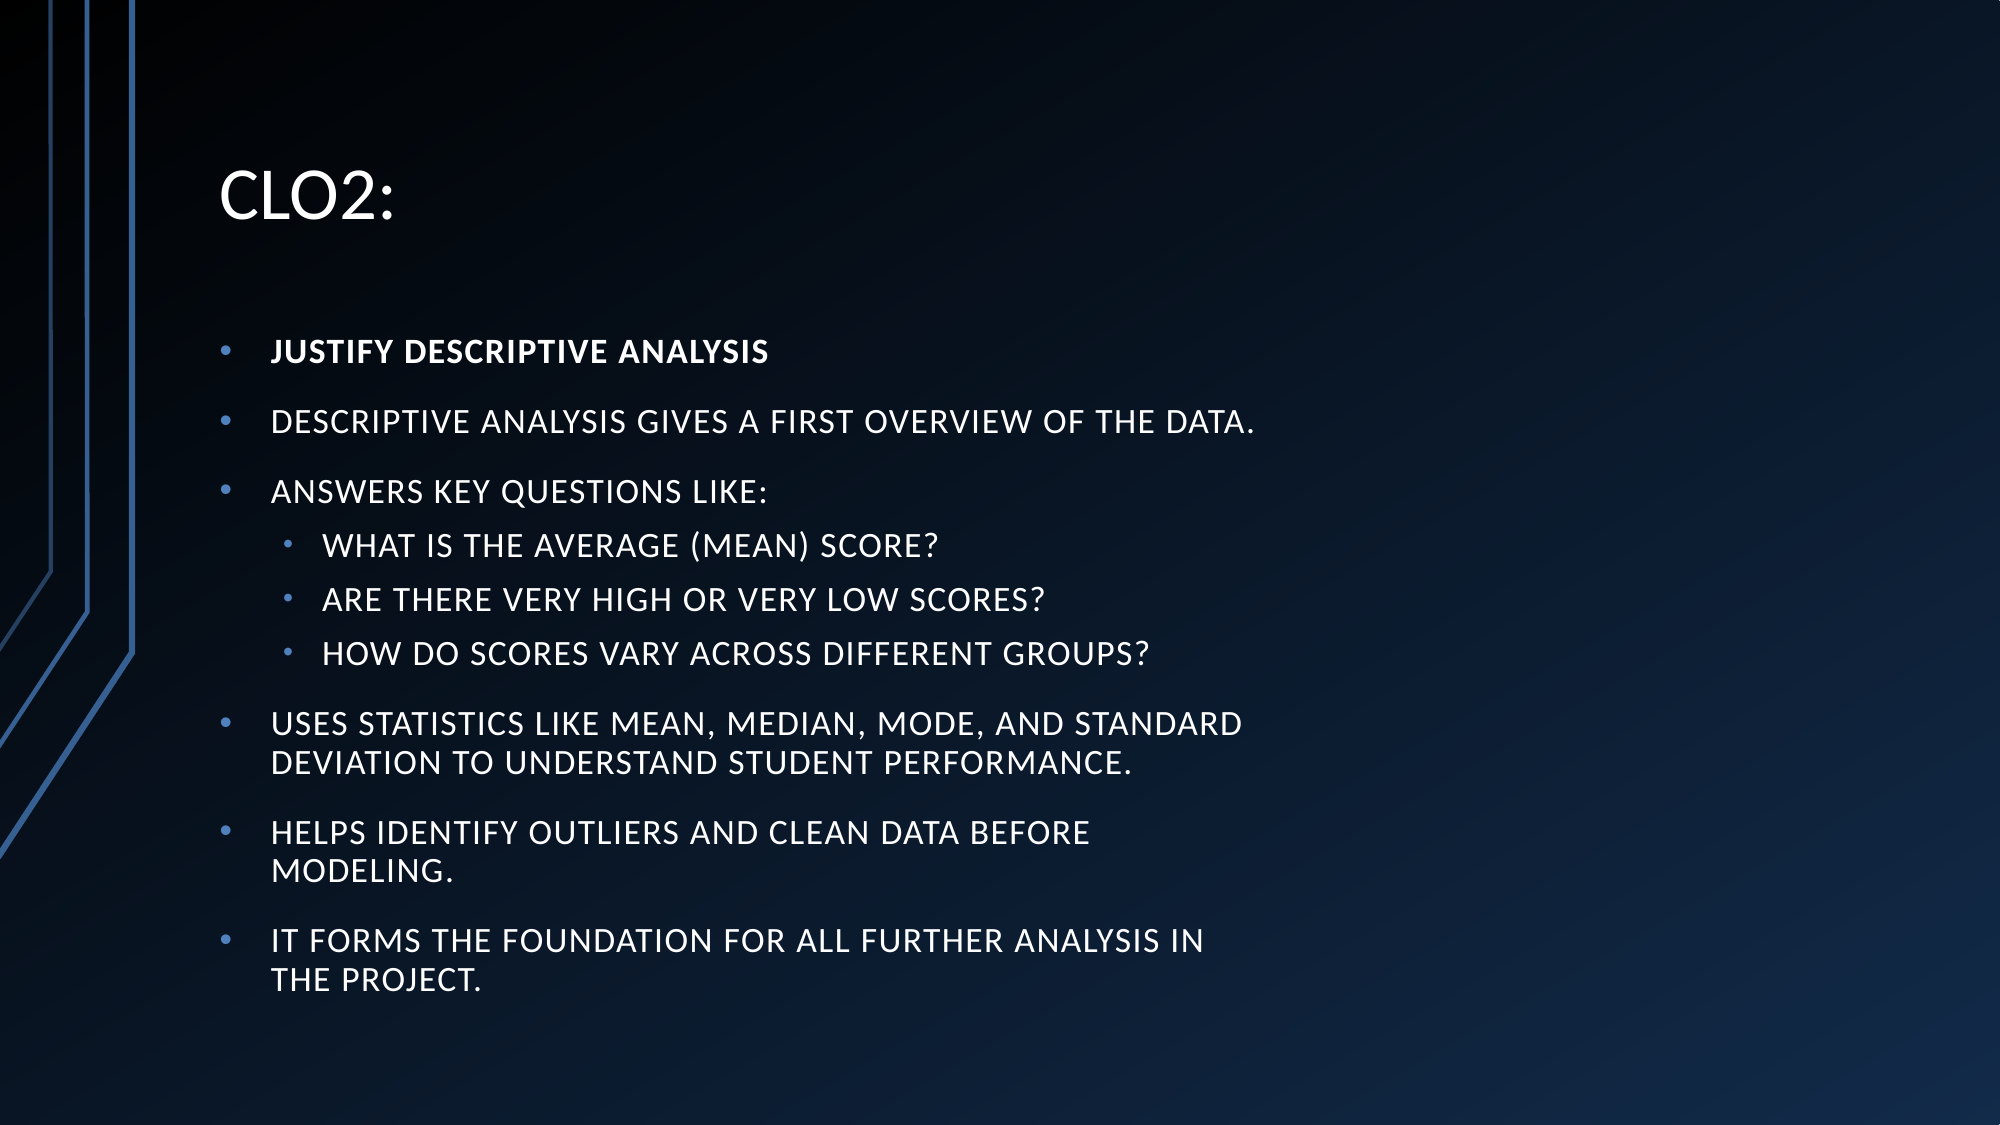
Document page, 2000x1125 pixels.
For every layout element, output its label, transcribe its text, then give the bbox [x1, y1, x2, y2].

title CLO2: [199, 45, 1900, 246]
list Justify Descriptive Analysis Descriptive analysis gives a first overview of the data. Answers key questions like: What is the average (mean) score? Are there very high or very low scores? How do scores vary across different groups? Uses statistics like mean, median, mode, and standard deviation to understand student performance. Helps identify outliers and clean data before modeling. It forms the foundation for all further analysis in the project. [199, 322, 1287, 1055]
